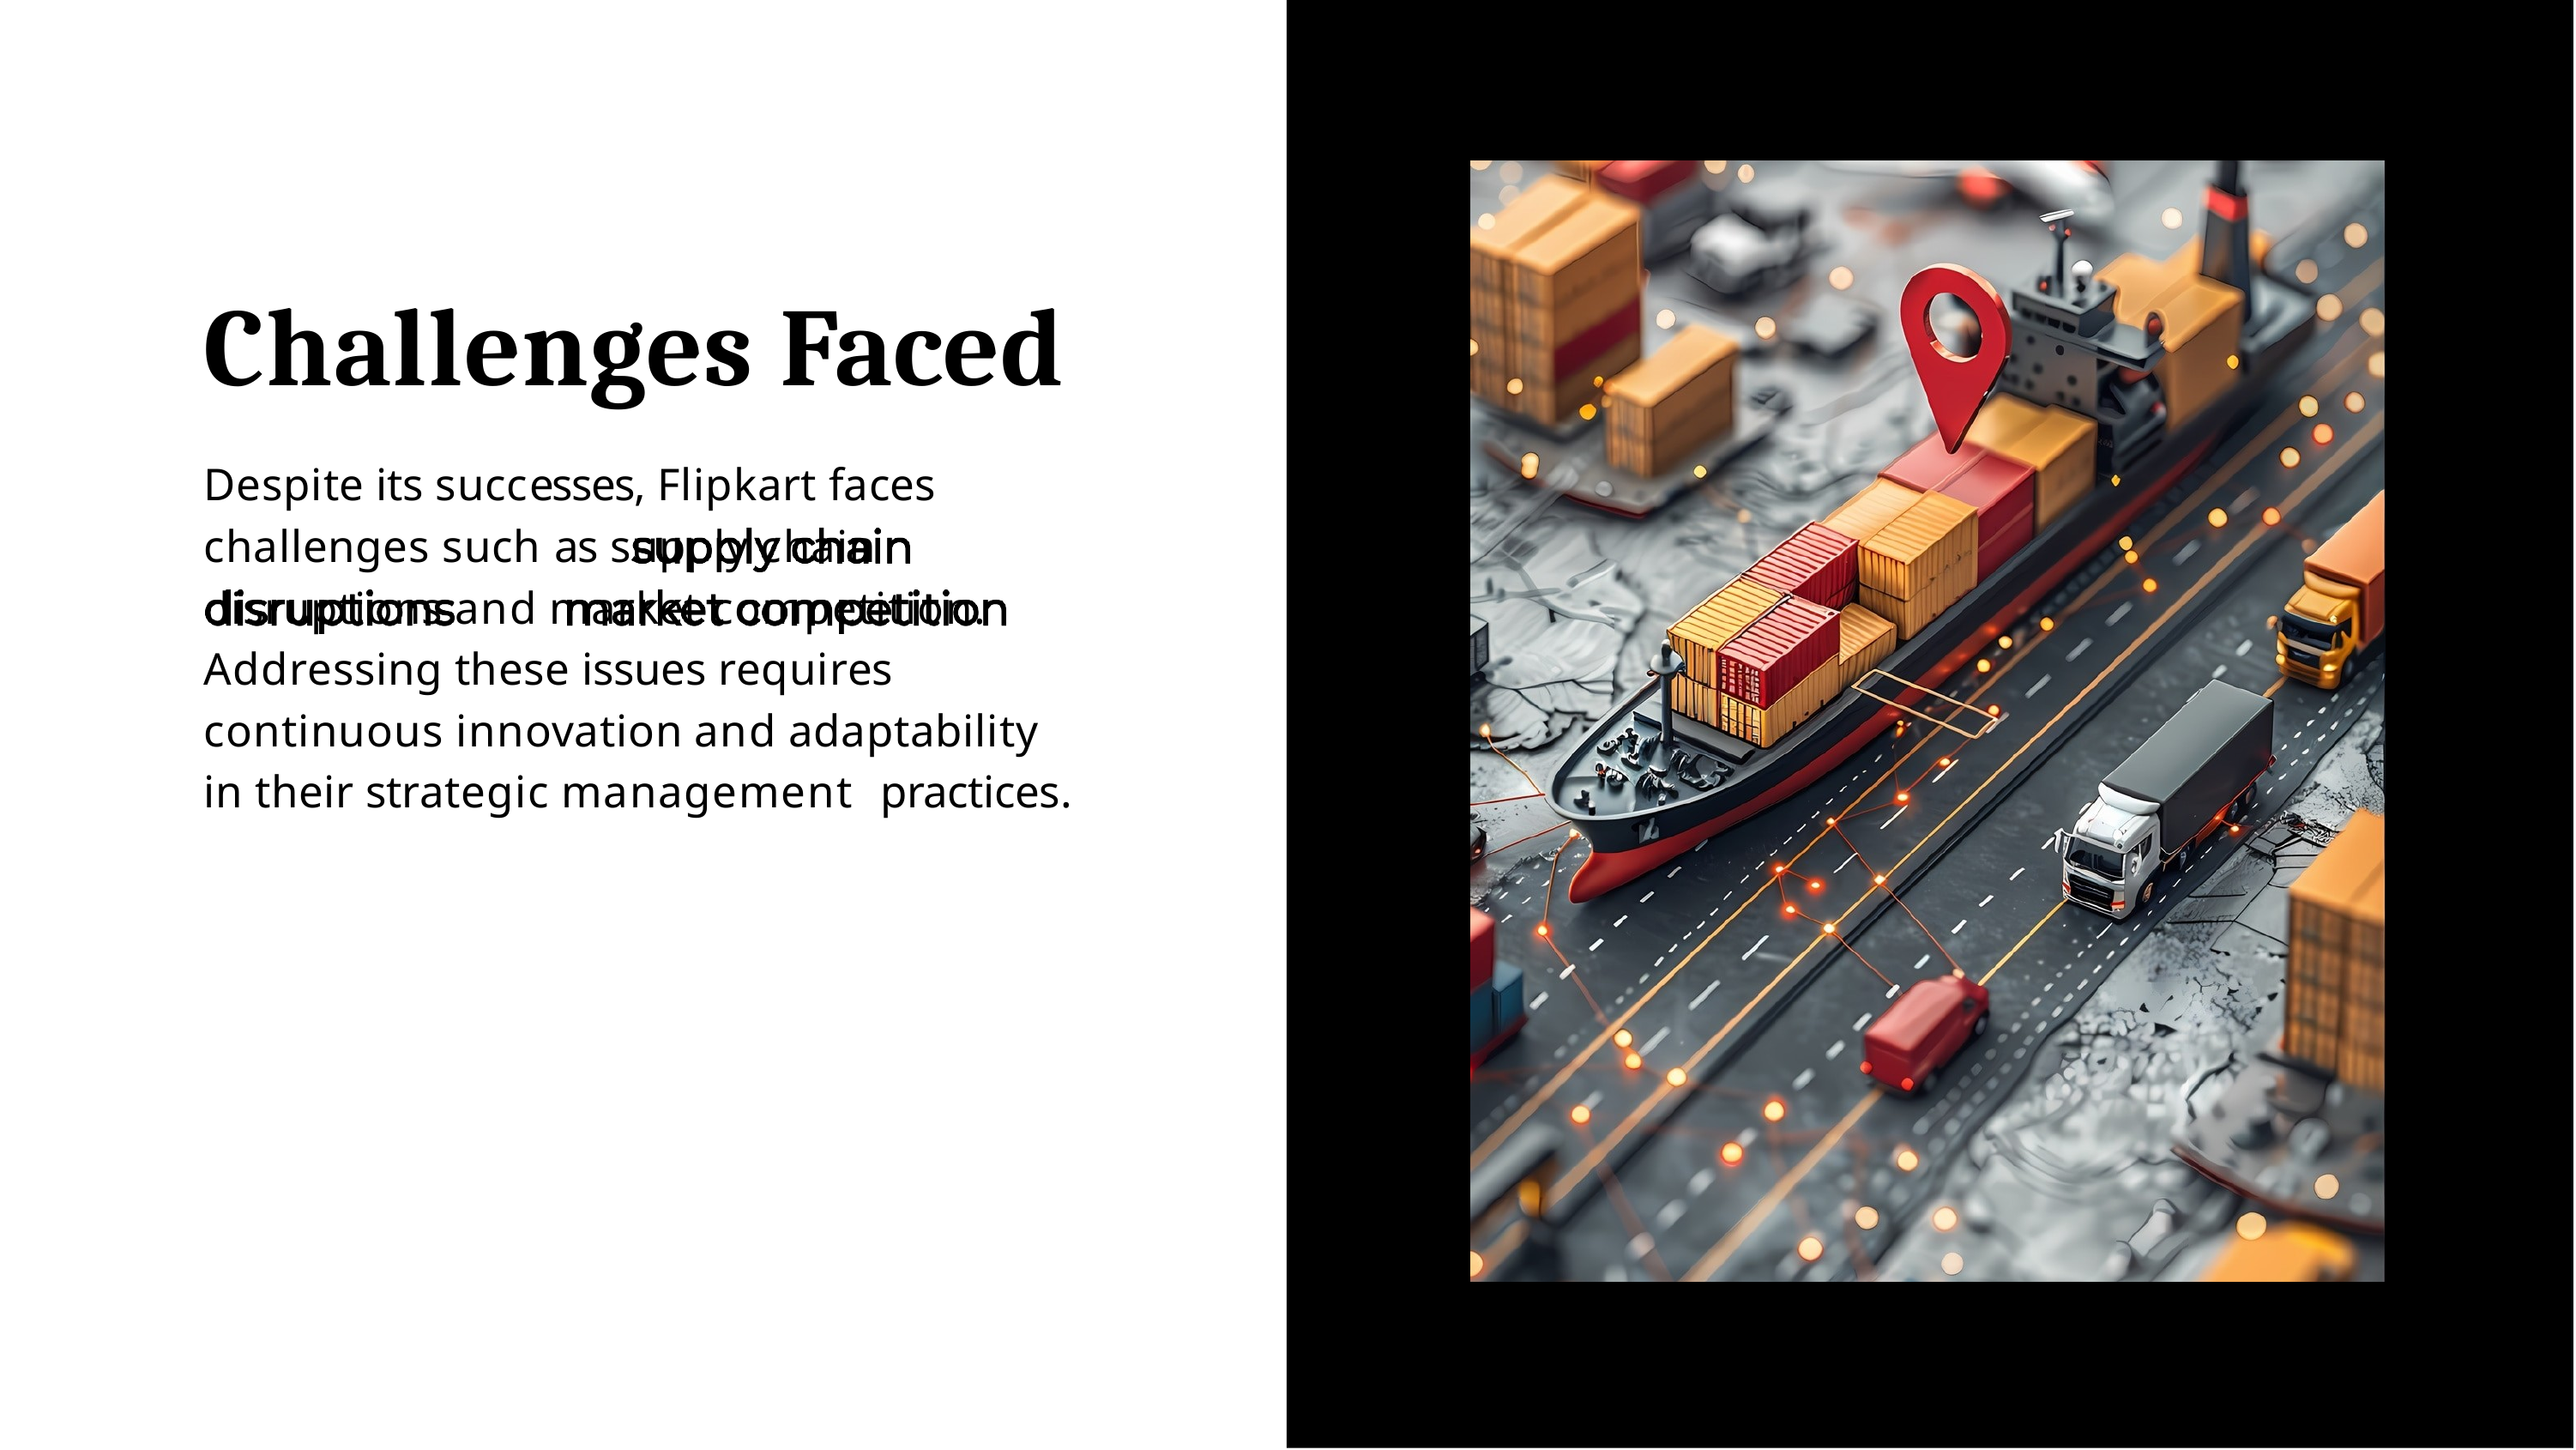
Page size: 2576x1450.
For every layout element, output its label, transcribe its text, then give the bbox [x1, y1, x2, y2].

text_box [1286, 0, 2574, 1448]
picture [631, 528, 911, 572]
picture [566, 589, 1006, 634]
picture [205, 589, 455, 634]
title Challenges Faced [202, 273, 1095, 517]
text_box Despite its successes, Flipkart faces challenges such as supply chain disruptions and market competition. Addressing these issues requires continuous innovation and adaptability in their strategic management practices. [202, 446, 1076, 817]
